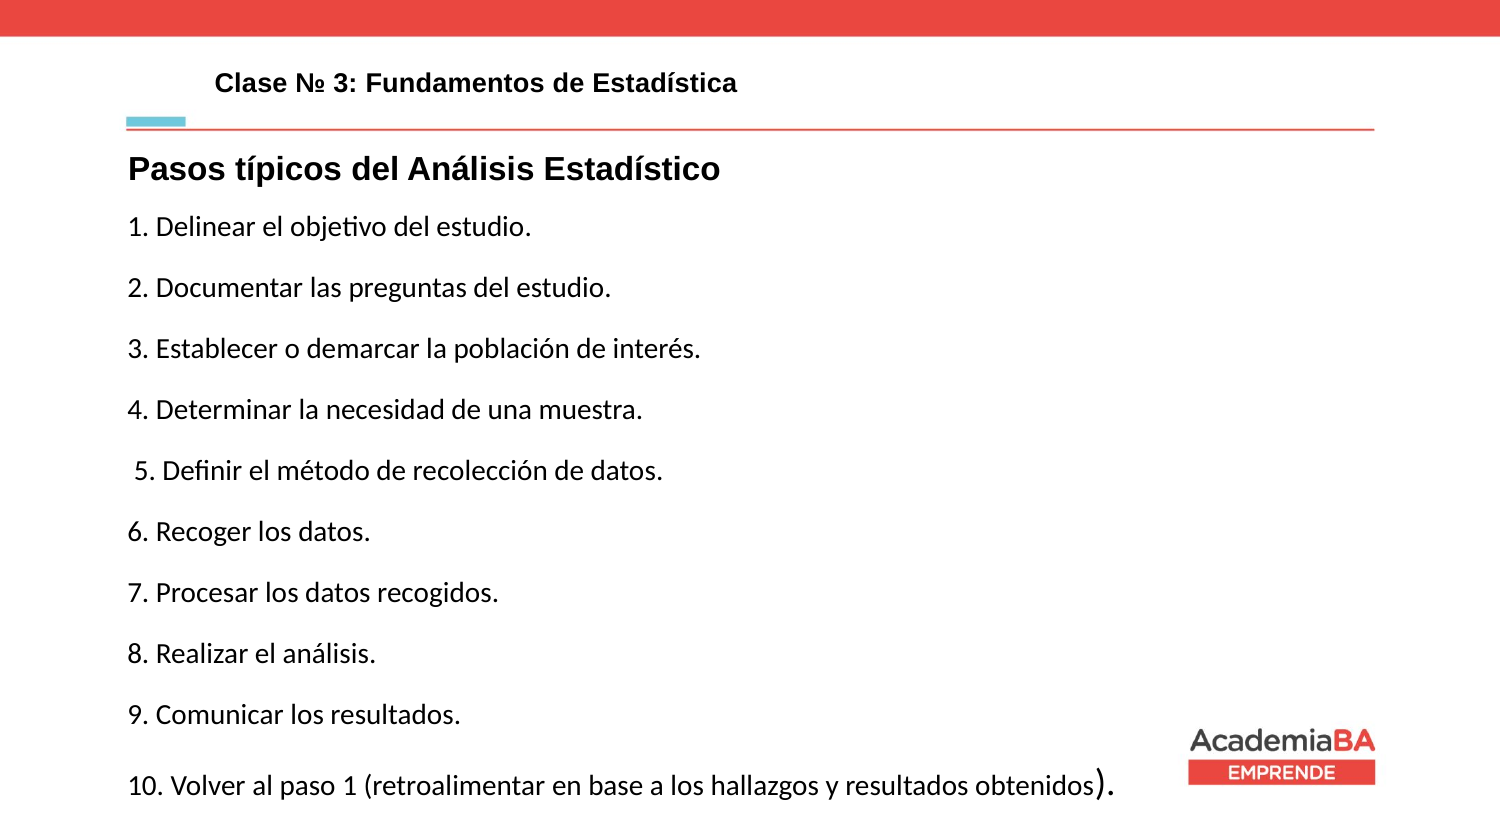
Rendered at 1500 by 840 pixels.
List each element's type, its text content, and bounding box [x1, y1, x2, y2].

picture [0, 0, 1500, 787]
title Pasos típicos del Análisis Estadístico [112, 144, 738, 194]
text_box 1. Delinear el objetivo del estudio. 2. Documentar las preguntas del estudio. 3. Establecer o demarcar la población de interés. 4. Determinar la necesidad de una muestra. 5. Definir el método de recolección de datos. 6. Recoger los datos. 7. Procesar los datos recogidos. 8. Realizar el análisis. 9. Comunicar los resultados. 10. Volver al paso 1 (retroalimentar en base a los hallazgos y resultados obtenidos). [112, 194, 1425, 840]
text_box Clase № 3: Fundamentos de Estadística [212, 63, 1365, 99]
